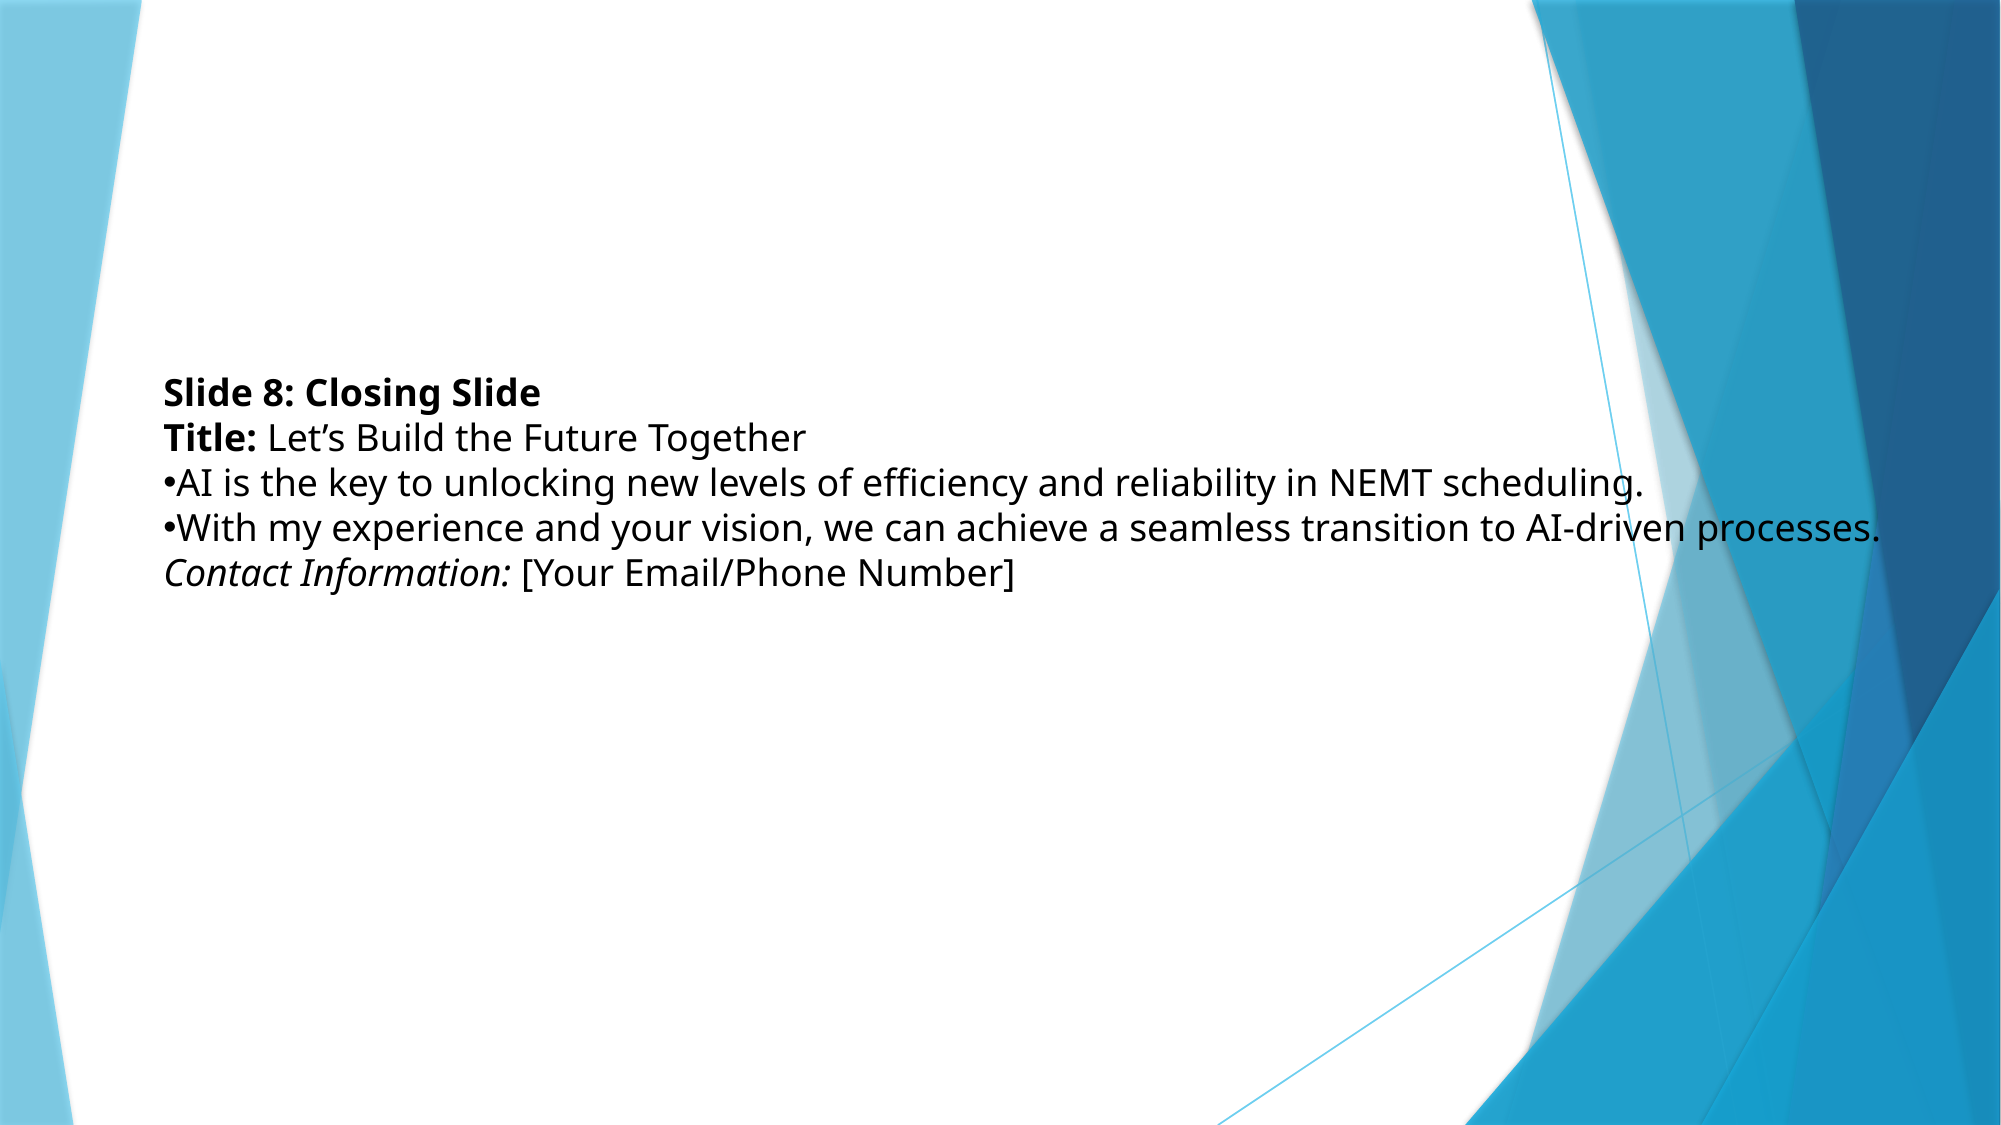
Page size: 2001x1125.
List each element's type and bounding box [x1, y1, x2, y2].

text_box [0, 0, 2000, 1125]
